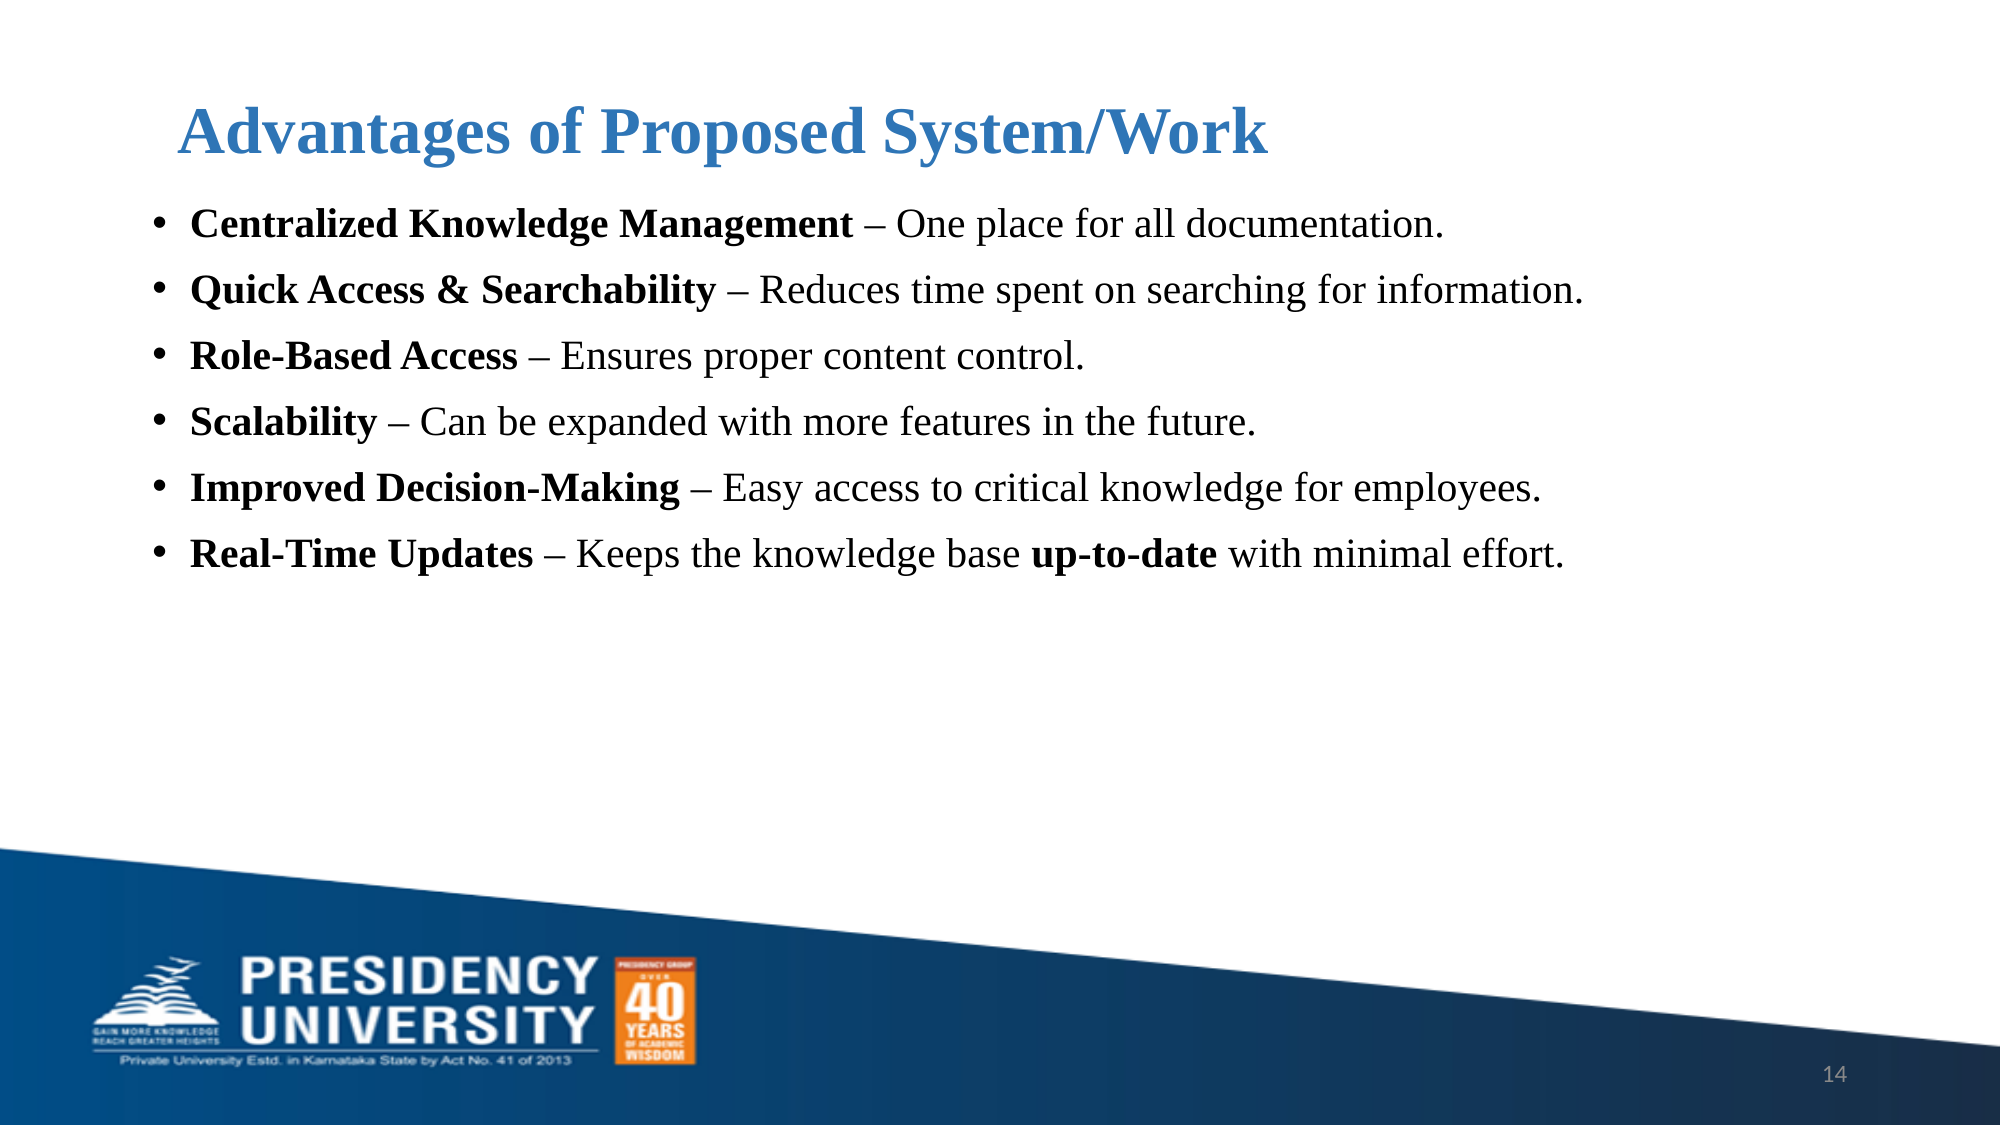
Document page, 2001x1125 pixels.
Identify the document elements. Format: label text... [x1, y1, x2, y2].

slide_number 14 [1412, 1042, 1863, 1103]
title Advantages of Proposed System/Work [137, 59, 1863, 194]
list Centralized Knowledge Management – One place for all documentation. Quick Access & Searchability – Reduces time spent on searching for information. Role-Based Access – Ensures proper content control. Scalability – Can be expanded with more features in the future. Improved Decision-Making – Easy access to critical knowledge for employees. Real-Time Updates – Keeps the knowledge base up-to-date with minimal effort. [137, 194, 1863, 860]
picture [0, 845, 2000, 1125]
